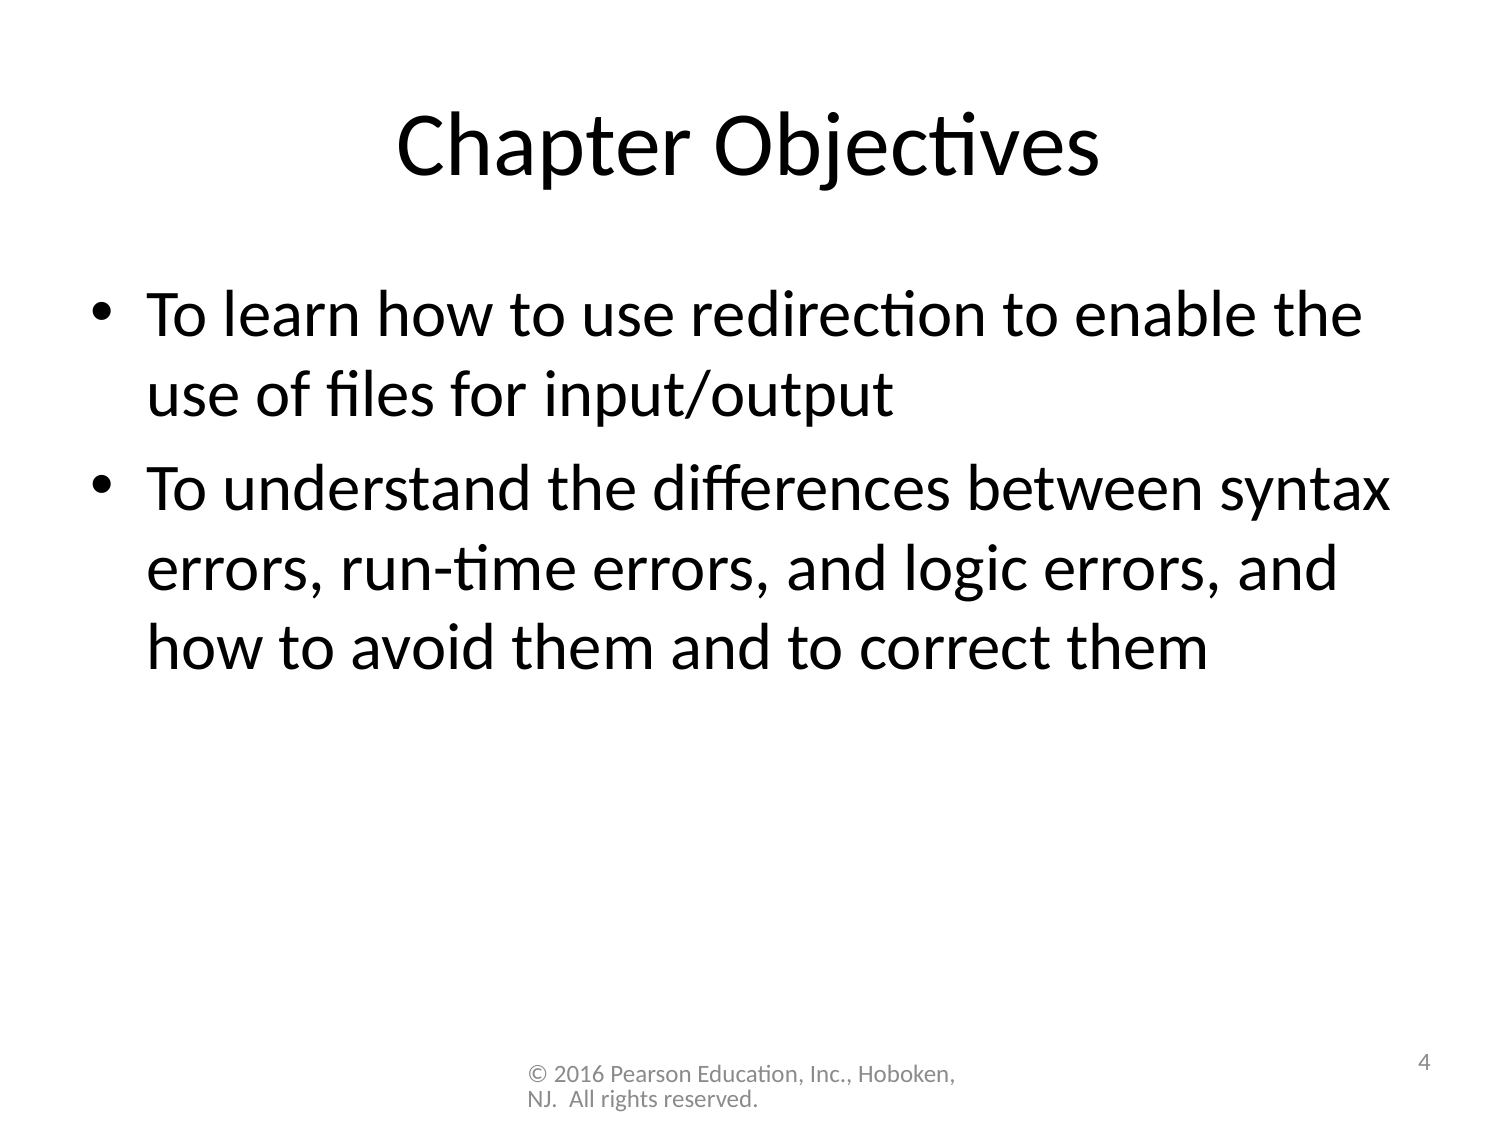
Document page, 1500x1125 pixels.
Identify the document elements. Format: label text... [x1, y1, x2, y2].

list To learn how to use redirection to enable the use of files for input/output To understand the differences between syntax errors, run-time errors, and logic errors, and how to avoid them and to correct them [75, 262, 1425, 1005]
title Chapter Objectives [75, 45, 1425, 233]
footer © 2016 Pearson Education, Inc., Hoboken, NJ. All rights reserved. [512, 1042, 988, 1103]
slide_number 4 [1095, 1030, 1446, 1091]
